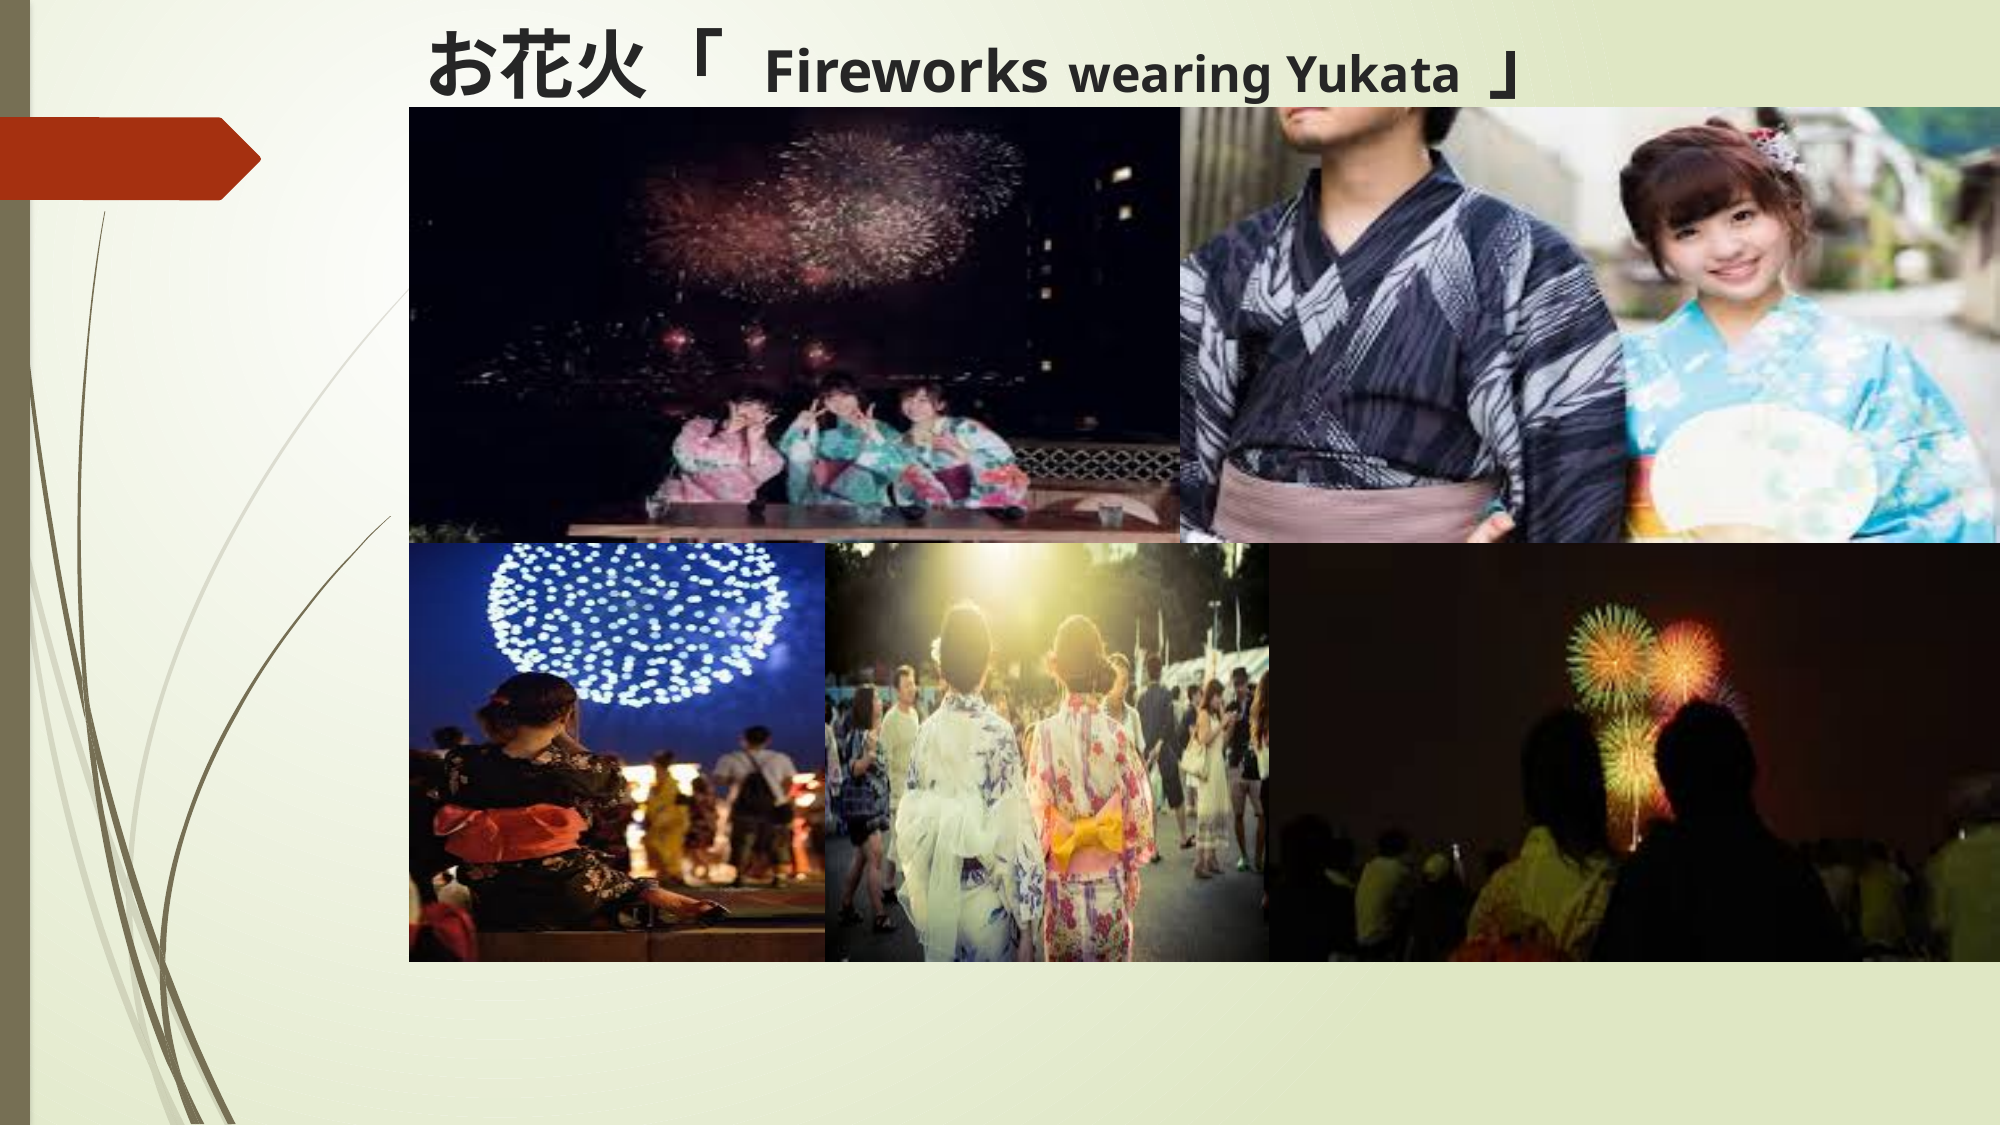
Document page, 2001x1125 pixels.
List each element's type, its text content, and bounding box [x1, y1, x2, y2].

picture [409, 107, 2000, 962]
title お花火「 Fireworks wearing Yukata 」 [409, 0, 1872, 107]
